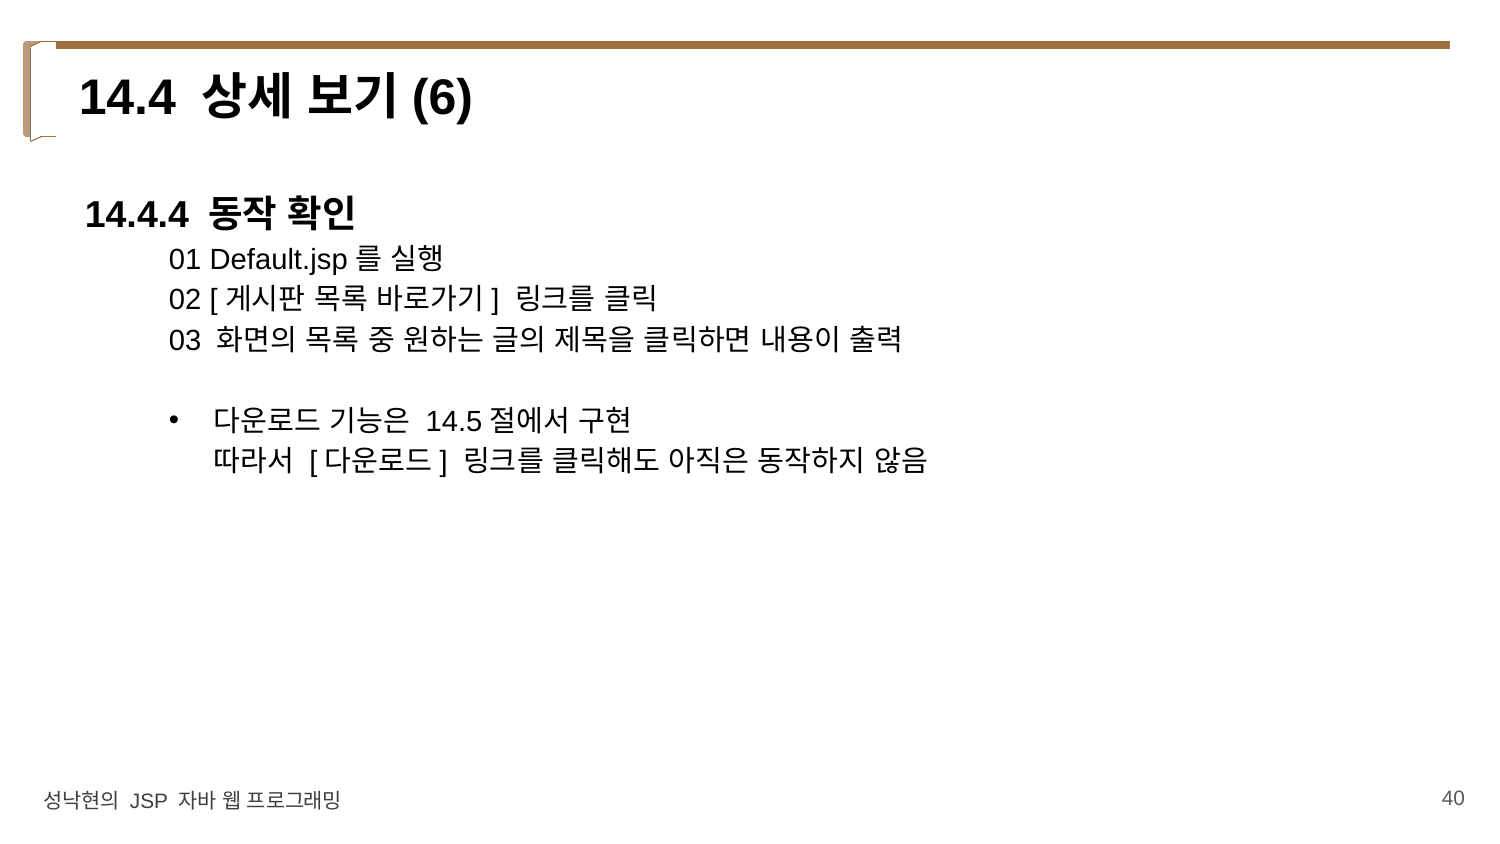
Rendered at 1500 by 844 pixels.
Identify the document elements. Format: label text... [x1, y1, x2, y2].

list 14.4.4 동작 확인 01 Default.jsp를 실행 02 [게시판 목록 바로가기] 링크를 클릭 03 화면의 목록 중 원하는 글의 제목을 클릭하면 내용이 출력 다운로드 기능은 14.5절에서 구현 따라서 [다운로드] 링크를 클릭해도 아직은 동작하지 않음 [51, 168, 1480, 750]
slide_number 40 [1389, 764, 1480, 830]
picture [8, 24, 1462, 155]
